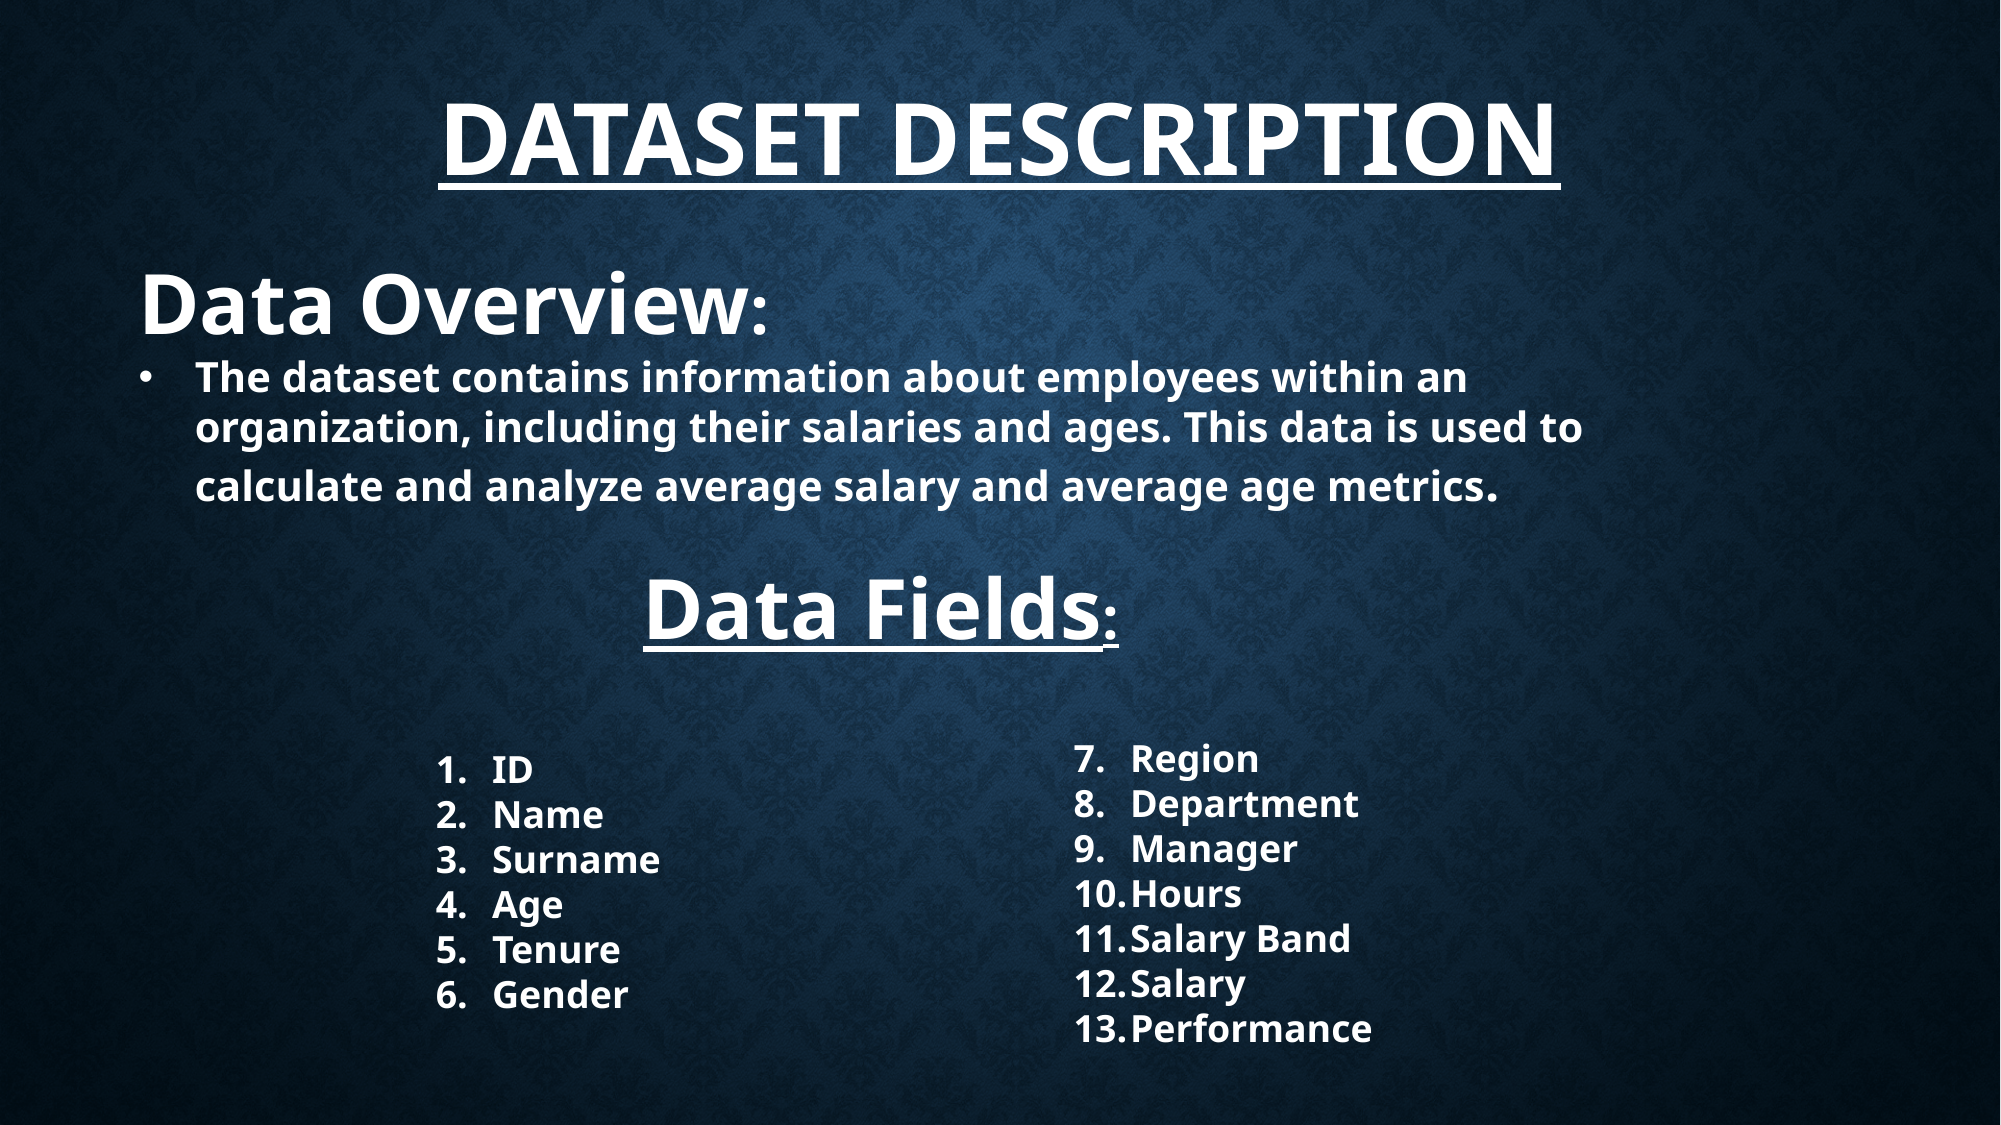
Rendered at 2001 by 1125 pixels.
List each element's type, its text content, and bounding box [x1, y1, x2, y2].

title Dataset Description [123, 19, 1877, 268]
text_box ID Name Surname Age Tenure Gender [421, 633, 1936, 1114]
text_box Data Overview: The dataset contains information about employees within an organization, including their salaries and ages. This data is used to calculate and analyze average salary and average age metrics. Data Fields: [123, 243, 1638, 734]
